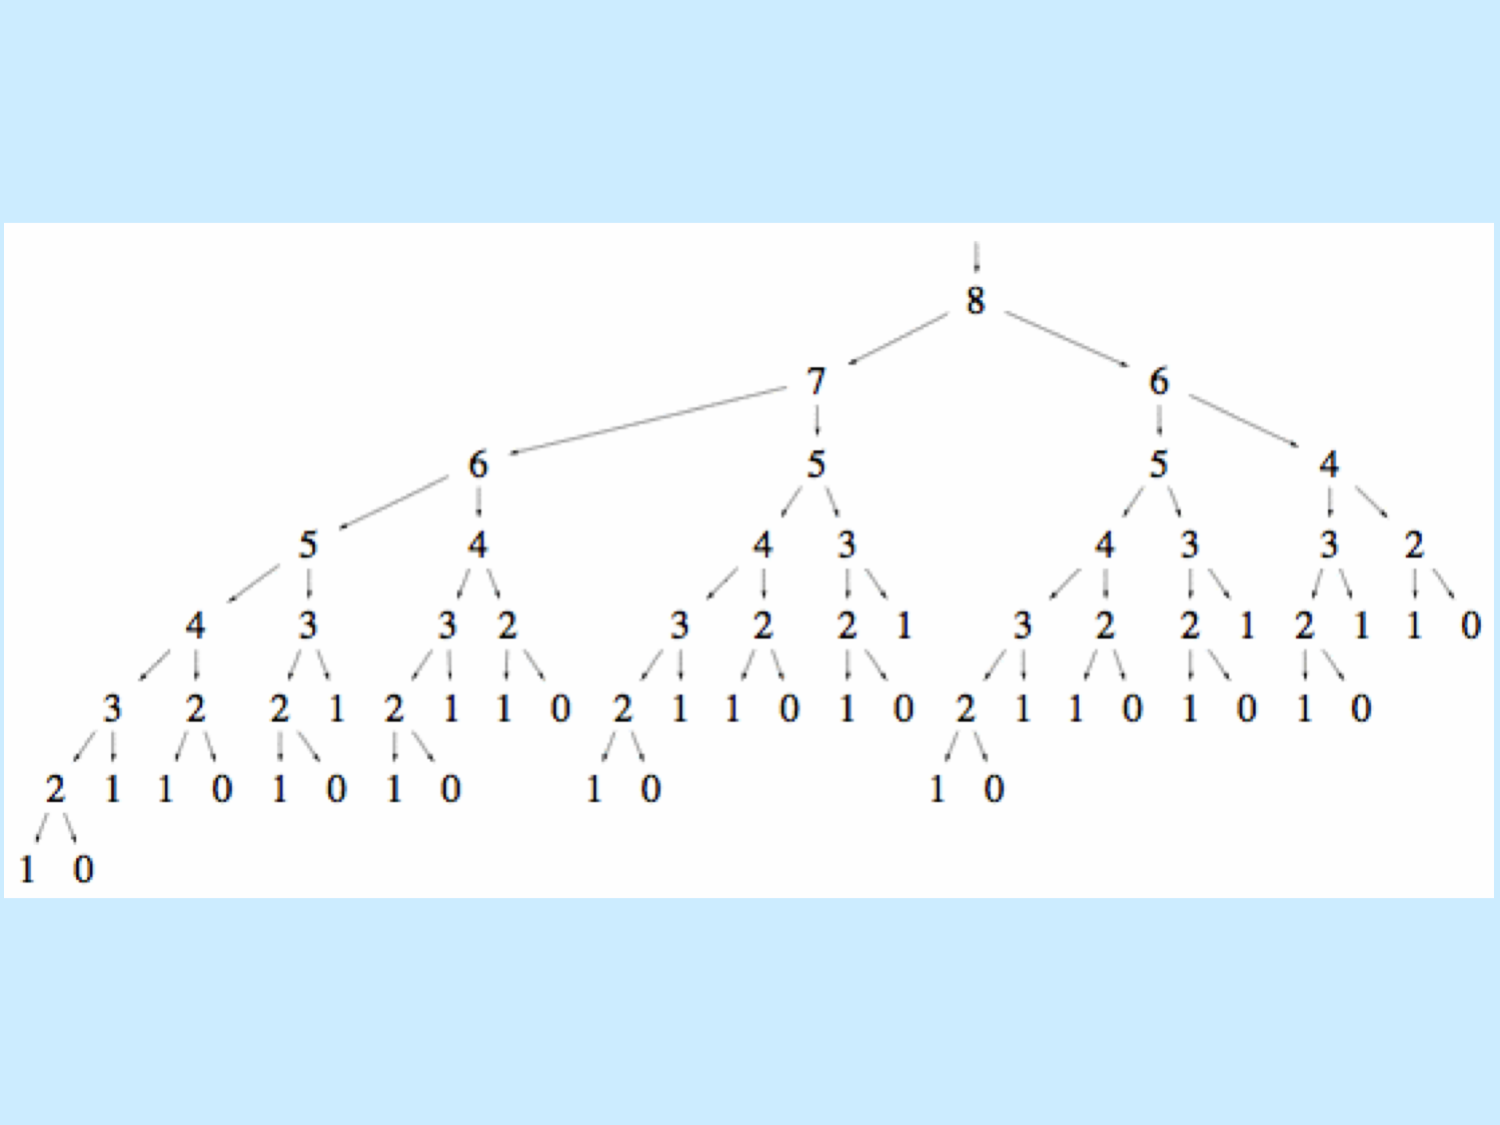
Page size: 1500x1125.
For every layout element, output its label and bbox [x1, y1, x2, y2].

picture [3, 222, 1495, 900]
